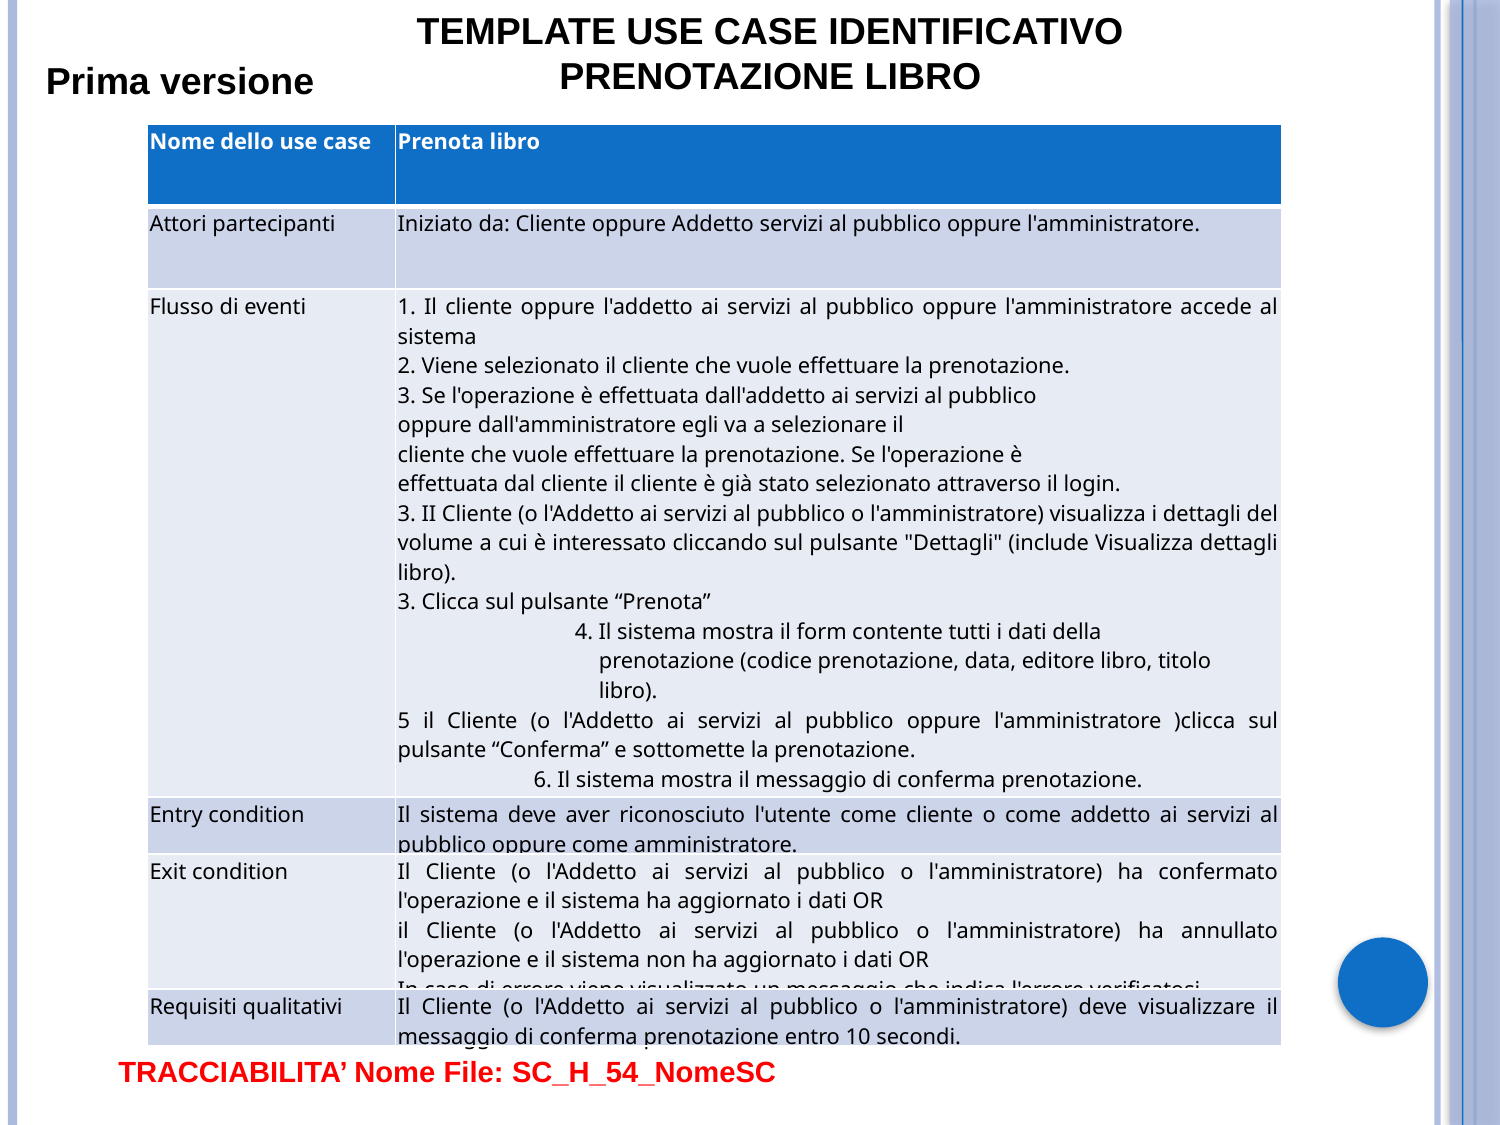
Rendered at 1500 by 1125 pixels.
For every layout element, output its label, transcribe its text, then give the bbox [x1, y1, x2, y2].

text_box TRACCIABILITA’ Nome File: SC_H_54_NomeSC [103, 1045, 800, 1096]
table_cell Exit condition [148, 855, 395, 988]
table_cell Attori partecipanti [148, 209, 395, 288]
table_cell Flusso di eventi [148, 290, 395, 796]
table_cell Il Cliente (o l'Addetto ai servizi al pubblico o l'amministratore) deve visualizzare il messaggio di conferma prenotazione entro 10 secondi. [396, 990, 1281, 1045]
text_box Prima versione [31, 49, 330, 110]
text_box TEMPLATE USE CASE IDENTIFICATIVO PRENOTAZIONE LIBRO [401, 0, 734, 105]
table_header Nome dello use case [148, 125, 395, 204]
table_cell Il sistema deve aver riconosciuto l'utente come cliente o come addetto ai servizi al pubblico oppure come amministratore. [396, 798, 1281, 853]
table_header Prenota libro [396, 125, 1281, 204]
table_cell Requisiti qualitativi [148, 990, 395, 1045]
text_box TEMPLATE USE CASE IDENTIFICATIVO PRENOTAZIONE LIBRO [765, 0, 1139, 105]
table_cell Iniziato da: Cliente oppure Addetto servizi al pubblico oppure l'amministratore. [396, 209, 1281, 288]
table_cell Il Cliente (o l'Addetto ai servizi al pubblico o l'amministratore) ha confermato l'operazione e il sistema ha aggiornato i dati OR il Cliente (o l'Addetto ai servizi al pubblico o l'amministratore) ha annullato l'operazione e il sistema non ha aggiornato i dati OR In caso di errore viene visualizzato un messaggio che indica l'errore verificatosi [396, 855, 1281, 988]
text_box [734, 0, 765, 113]
table_cell 1. Il cliente oppure l'addetto ai servizi al pubblico oppure l'amministratore accede al sistema 2. Viene selezionato il cliente che vuole effettuare la prenotazione. 3. Se l'operazione è effettuata dall'addetto ai servizi al pubblico oppure dall'amministratore egli va a selezionare il cliente che vuole effettuare la prenotazione. Se l'operazione è effettuata dal cliente il cliente è già stato selezionato attraverso il login. 3. II Cliente (o l'Addetto ai servizi al pubblico o l'amministratore) visualizza i dettagli del volume a cui è interessato cliccando sul pulsante "Dettagli" (include Visualizza dettagli libro). 3. Clicca sul pulsante “Prenota” 4. Il sistema mostra il form contente tutti i dati della prenotazione (codice prenotazione, data, editore libro, titolo libro). 5 il Cliente (o l'Addetto ai servizi al pubblico oppure l'amministratore )clicca sul pulsante “Conferma” e sottomette la prenotazione. 6. Il sistema mostra il messaggio di conferma prenotazione. [396, 290, 1281, 796]
table_cell Entry condition [148, 798, 395, 853]
